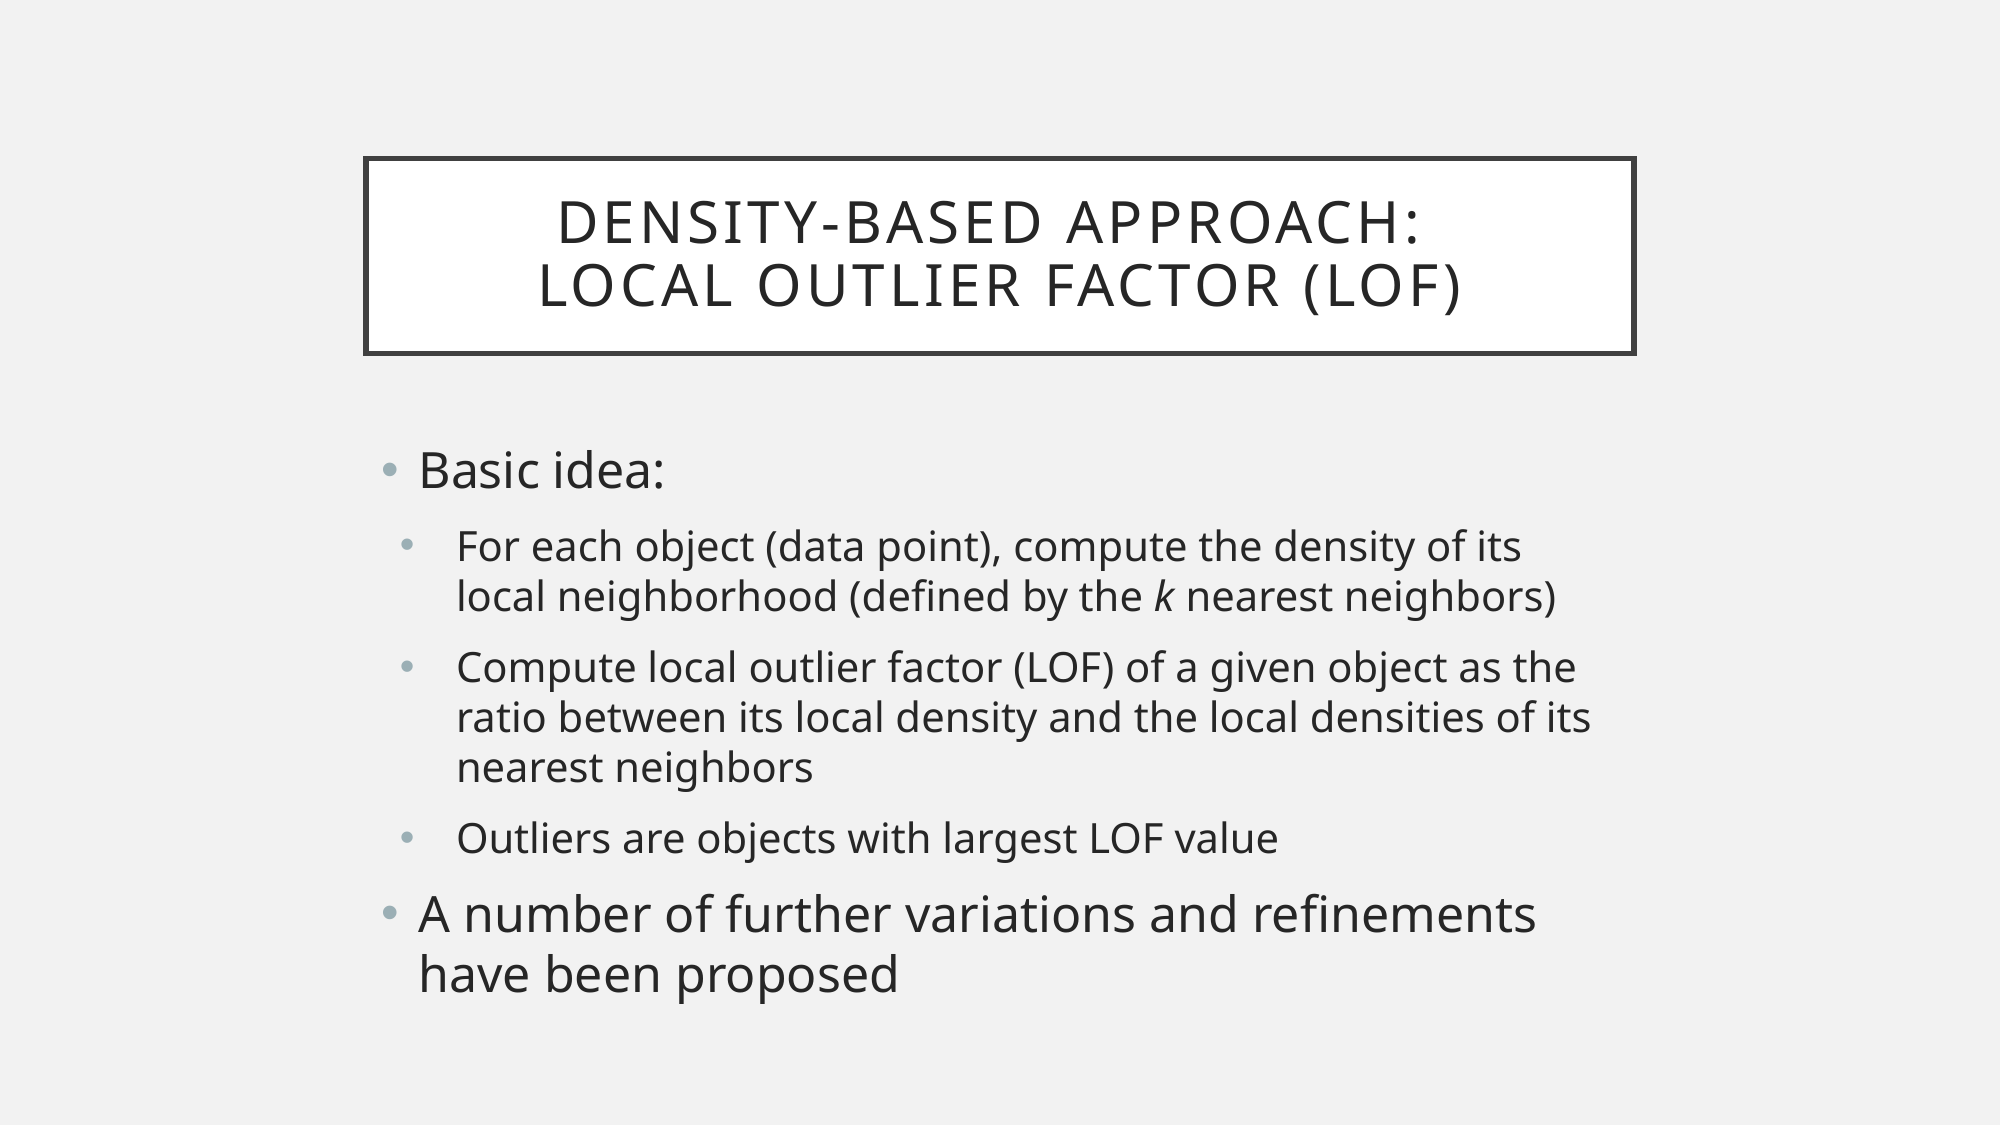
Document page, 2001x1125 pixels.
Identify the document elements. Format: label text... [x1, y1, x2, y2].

list Basic idea: For each object (data point), compute the density of its local neighborhood (defined by the k nearest neighbors) Compute local outlier factor (LOF) of a given object as the ratio between its local density and the local densities of its nearest neighbors Outliers are objects with largest LOF value A number of further variations and refinements have been proposed [366, 431, 1634, 1069]
title Density-Based Approach: Local Outlier Factor (LOF) [363, 156, 1637, 356]
